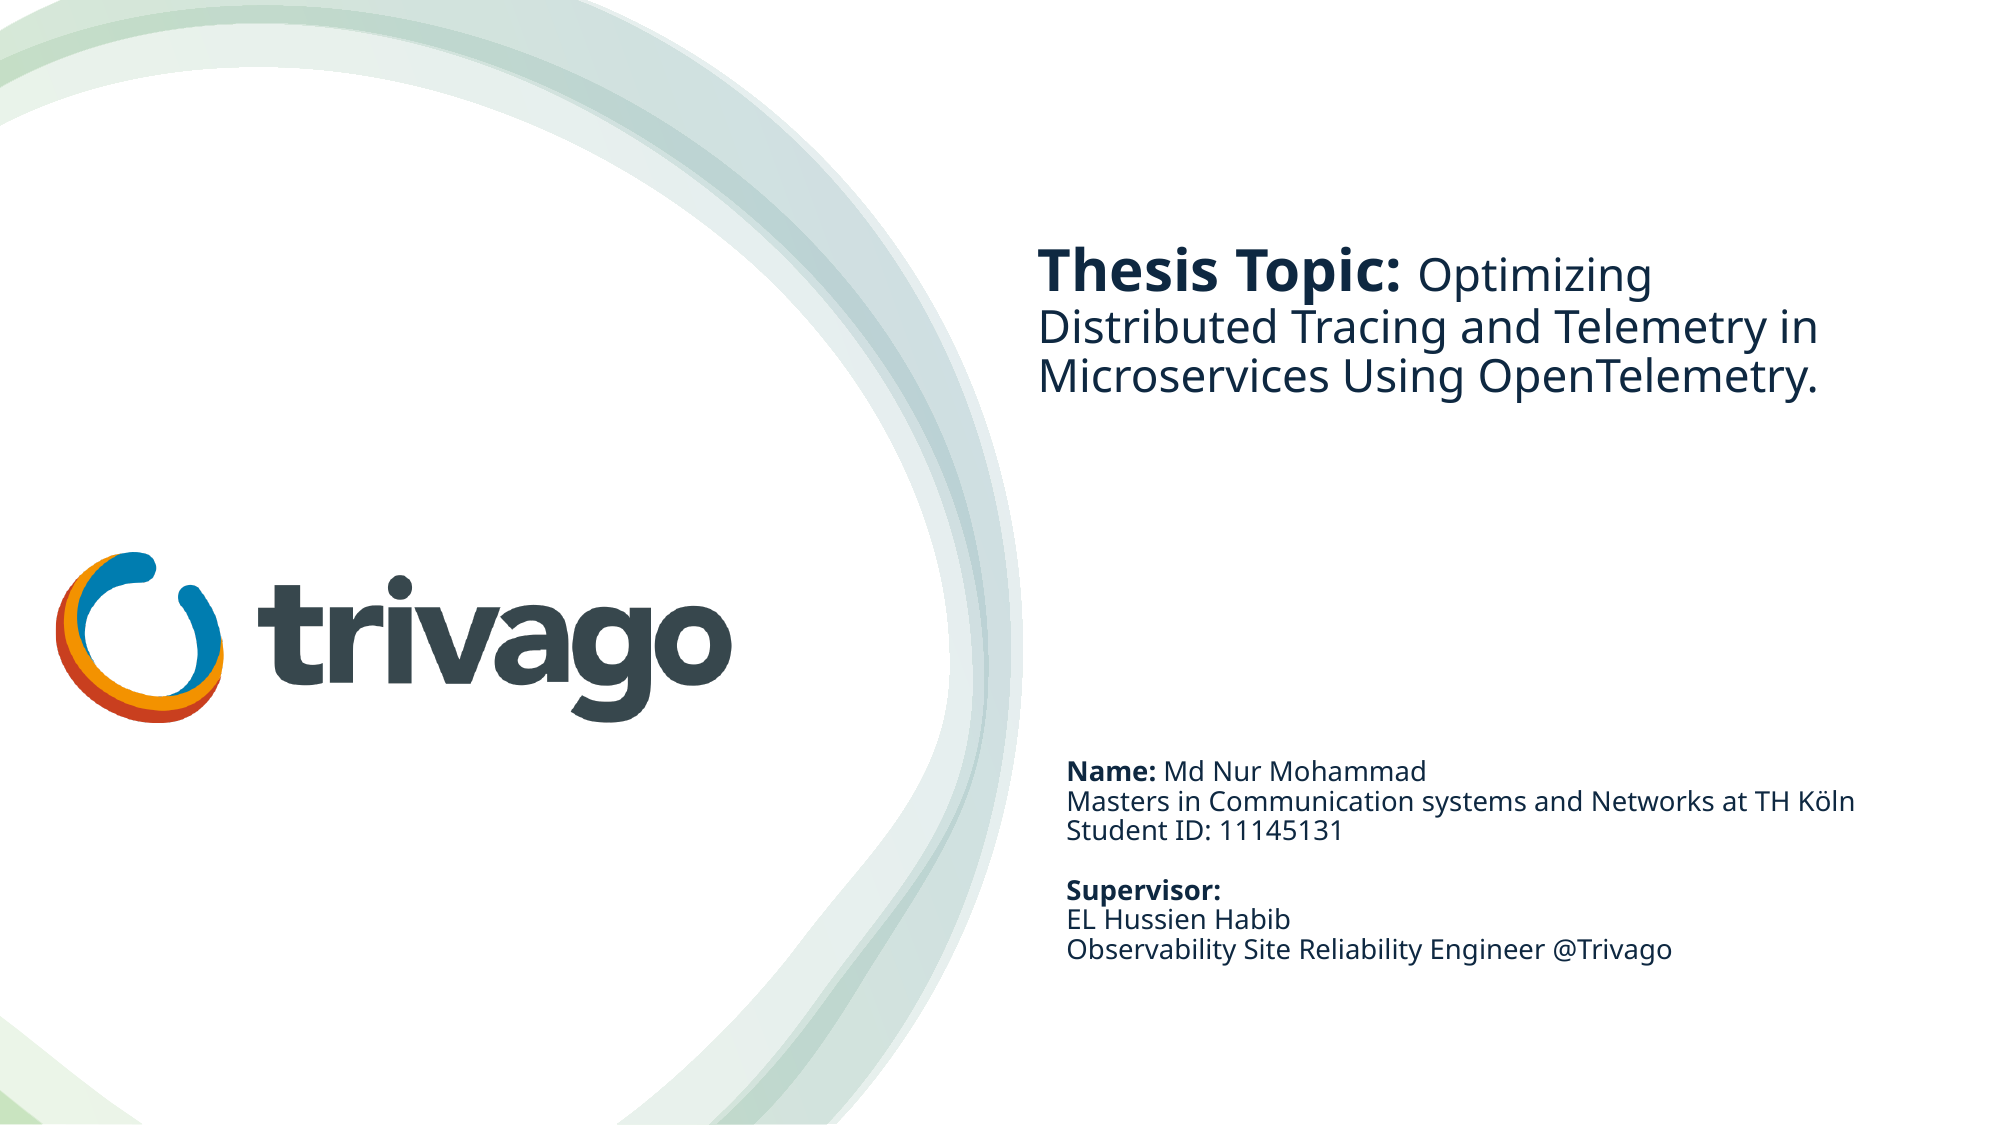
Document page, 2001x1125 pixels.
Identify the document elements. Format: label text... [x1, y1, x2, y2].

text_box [0, 0, 1024, 1125]
text_box Name: Md Nur Mohammad Masters in Communication systems and Networks at TH Köln Student ID: 11145131 Supervisor: EL Hussien Habib Observability Site Reliability Engineer @Trivago [1051, 750, 1915, 976]
title Thesis Topic: Optimizing Distributed Tracing and Telemetry in Microservices Using OpenTelemetry. [1024, 233, 1886, 432]
text_box [1024, 0, 2000, 1125]
